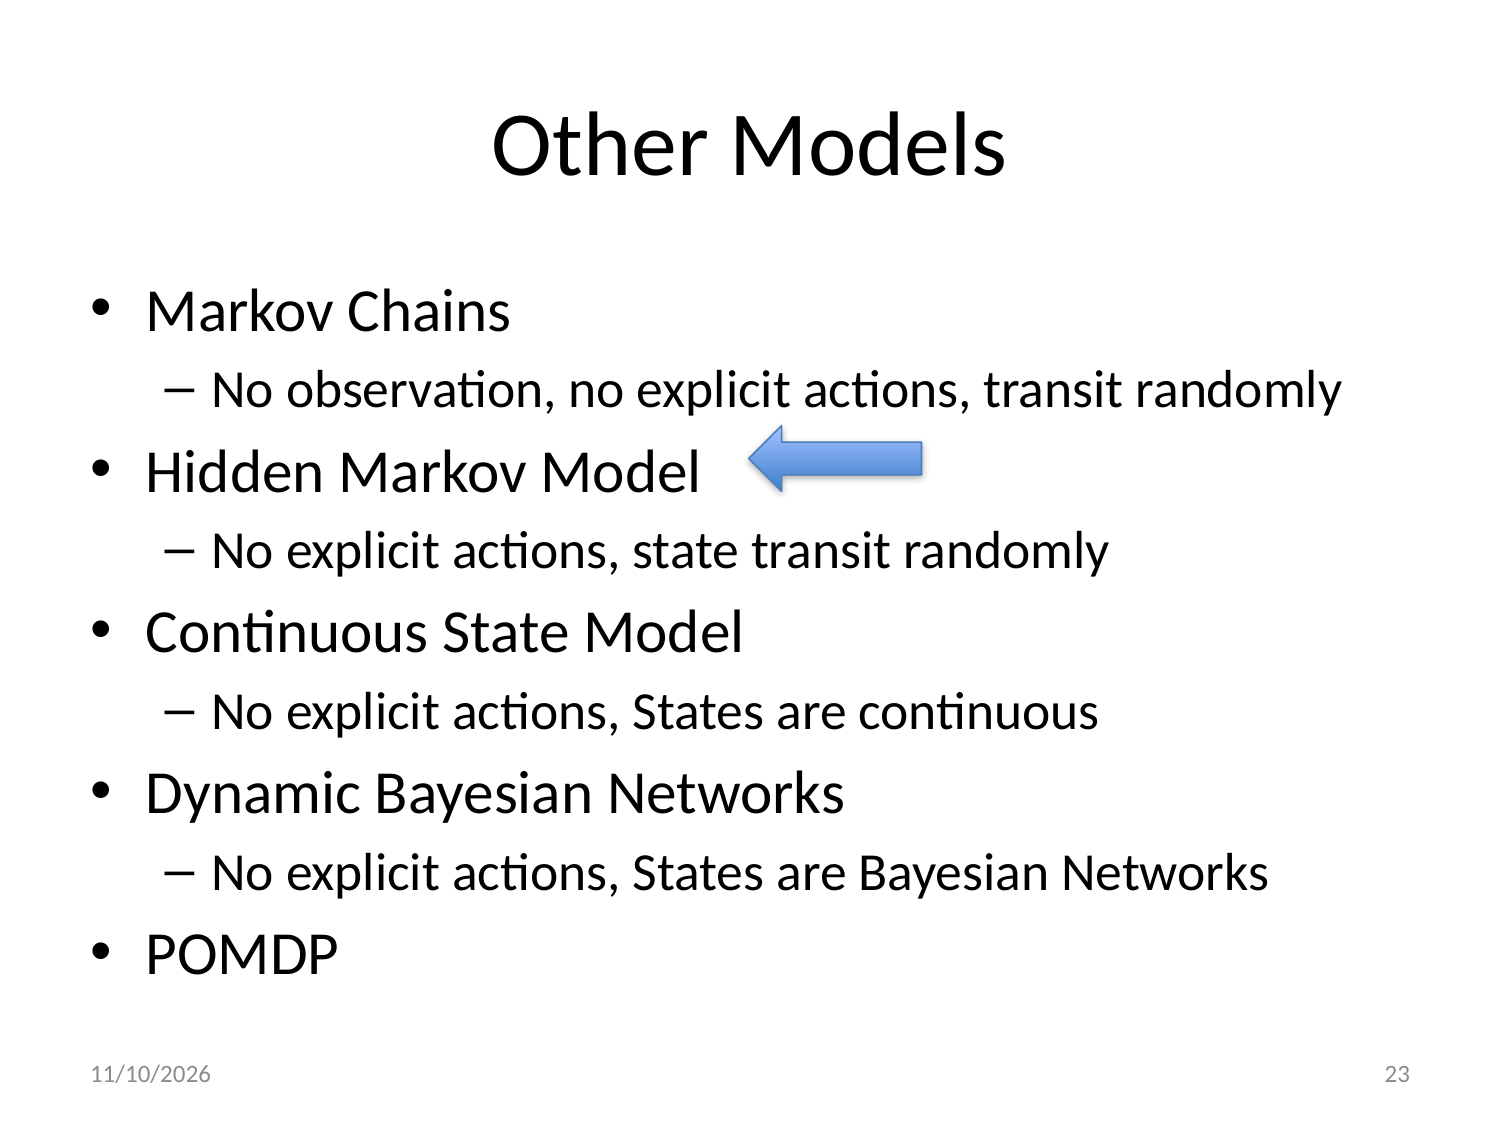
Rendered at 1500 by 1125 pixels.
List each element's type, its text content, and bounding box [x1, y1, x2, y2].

text_box [748, 424, 923, 493]
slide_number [75, 1042, 425, 1103]
list Markov Chains No observation, no explicit actions, transit randomly Hidden Markov Model No explicit actions, state transit randomly Continuous State Model No explicit actions, States are continuous Dynamic Bayesian Networks No explicit actions, States are Bayesian Networks POMDP [75, 262, 1425, 1005]
slide_number 22 [1074, 1042, 1425, 1103]
title Other Models [75, 45, 1425, 233]
